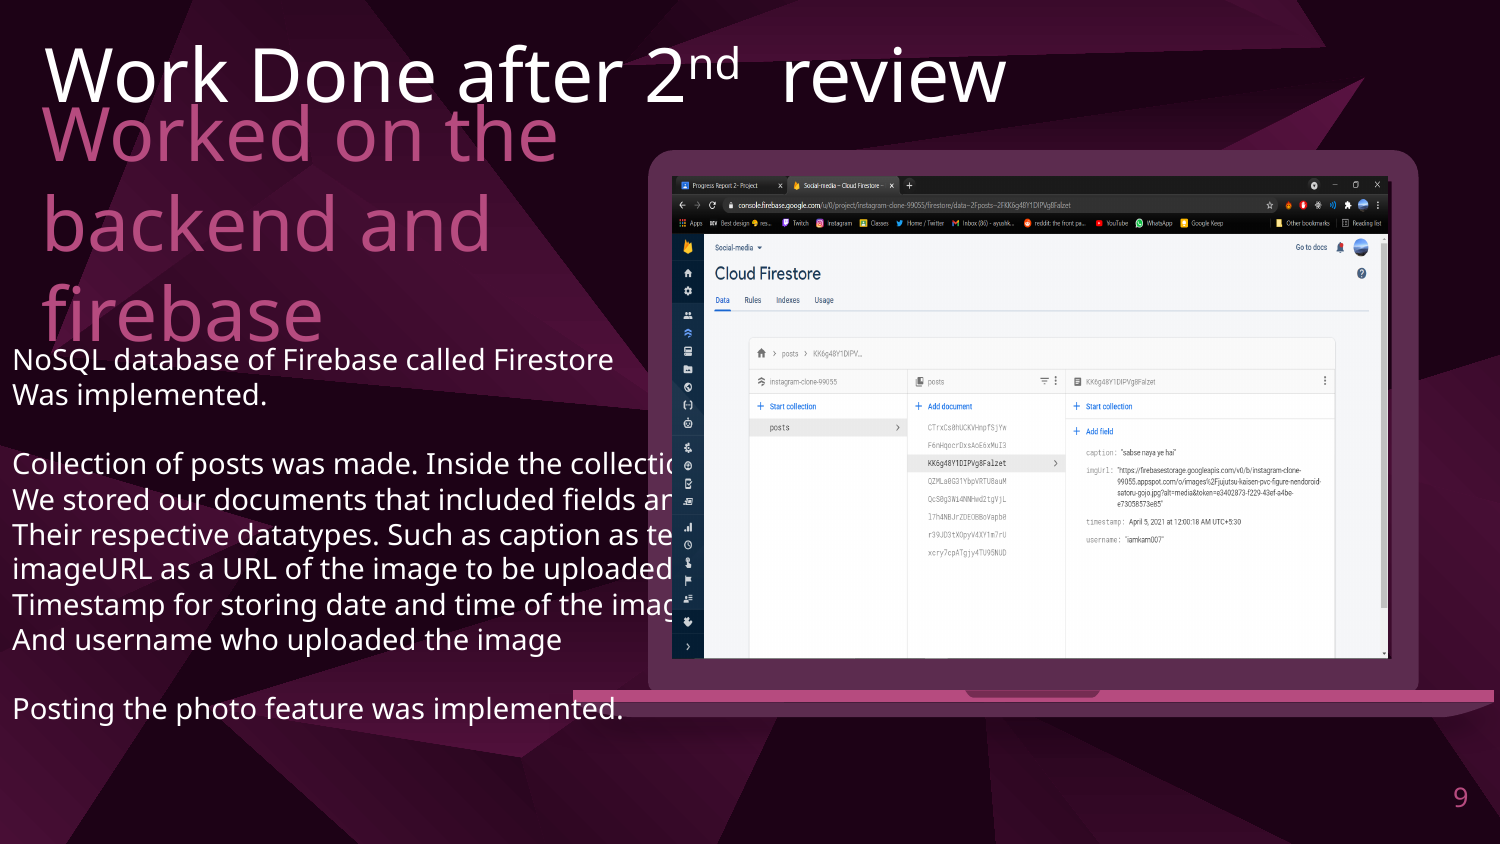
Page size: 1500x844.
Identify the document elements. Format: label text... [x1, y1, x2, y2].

list Worked on the backend and firebase [41, 141, 605, 301]
slide_number 9 [1402, 766, 1469, 832]
text_box Work Done after 2nd review [44, 20, 1500, 119]
picture [671, 176, 1389, 659]
text_box NoSQL database of Firebase called Firestore Was implemented. Collection of posts was made. Inside the collection We stored our documents that included fields and Their respective datatypes. Such as caption as text imageURL as a URL of the image to be uploaded Timestamp for storing date and time of the image And username who uploaded the image Posting the photo feature was implemented. [0, 333, 717, 768]
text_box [572, 149, 1495, 718]
